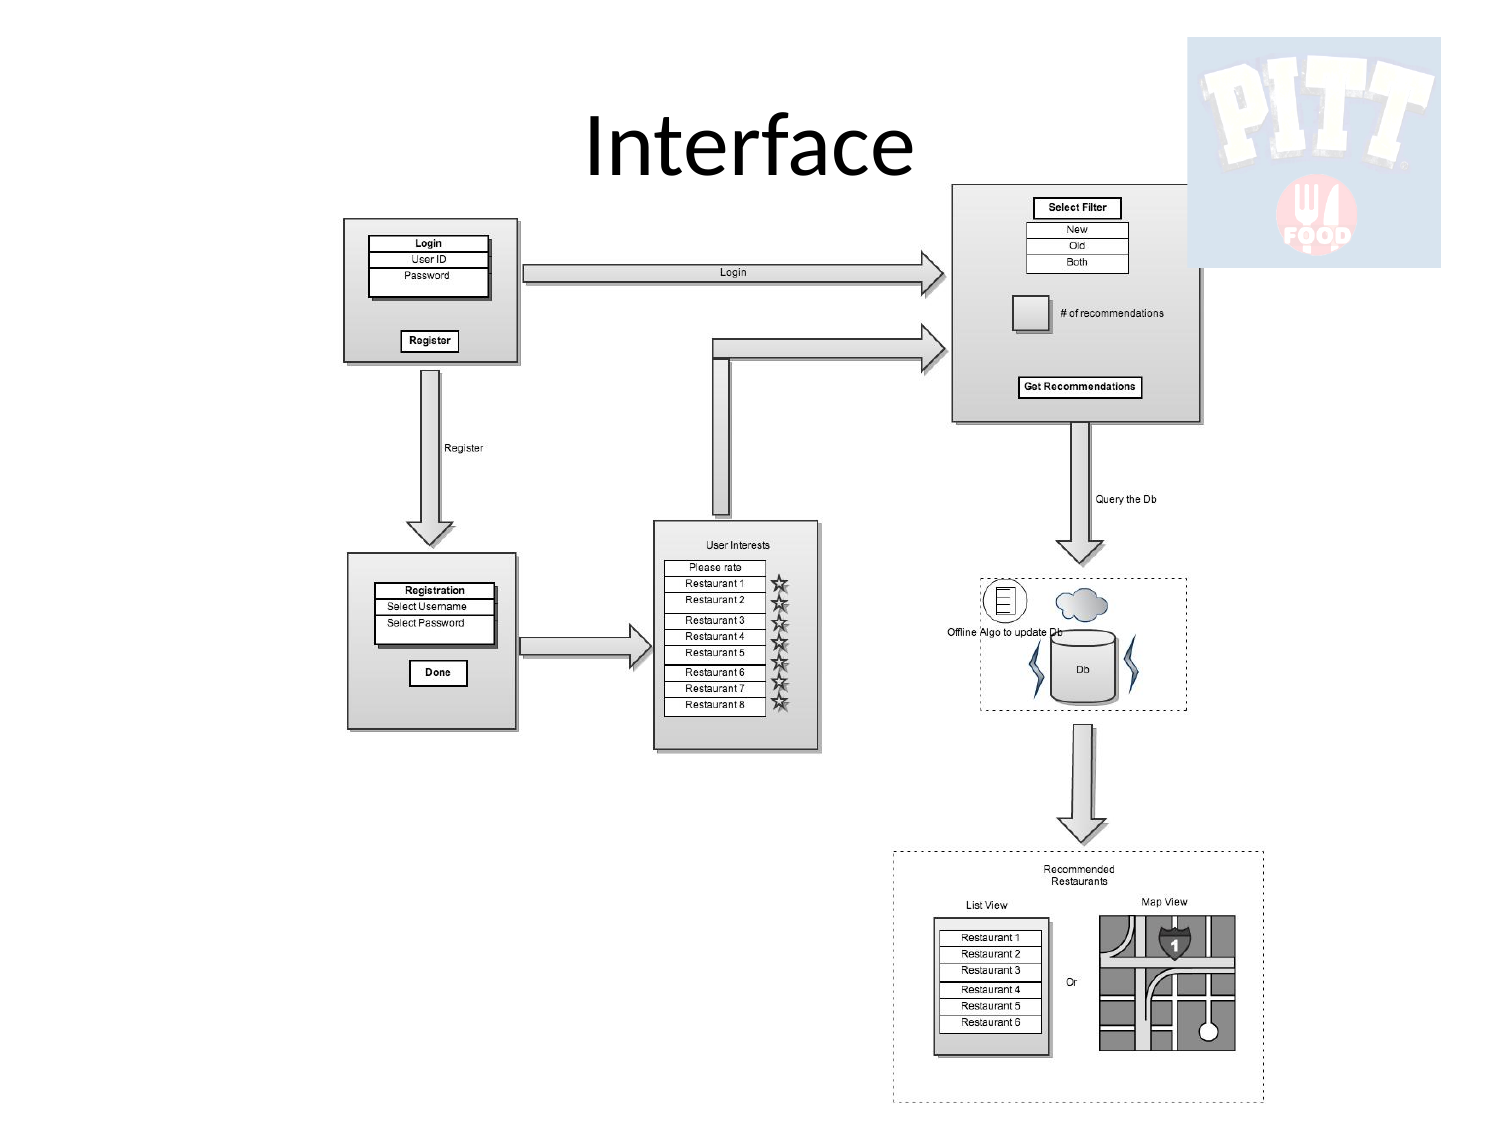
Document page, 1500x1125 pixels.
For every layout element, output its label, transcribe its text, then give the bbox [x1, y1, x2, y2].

title Interface [75, 45, 1182, 233]
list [215, 80, 1285, 1121]
picture [1187, 37, 1442, 268]
